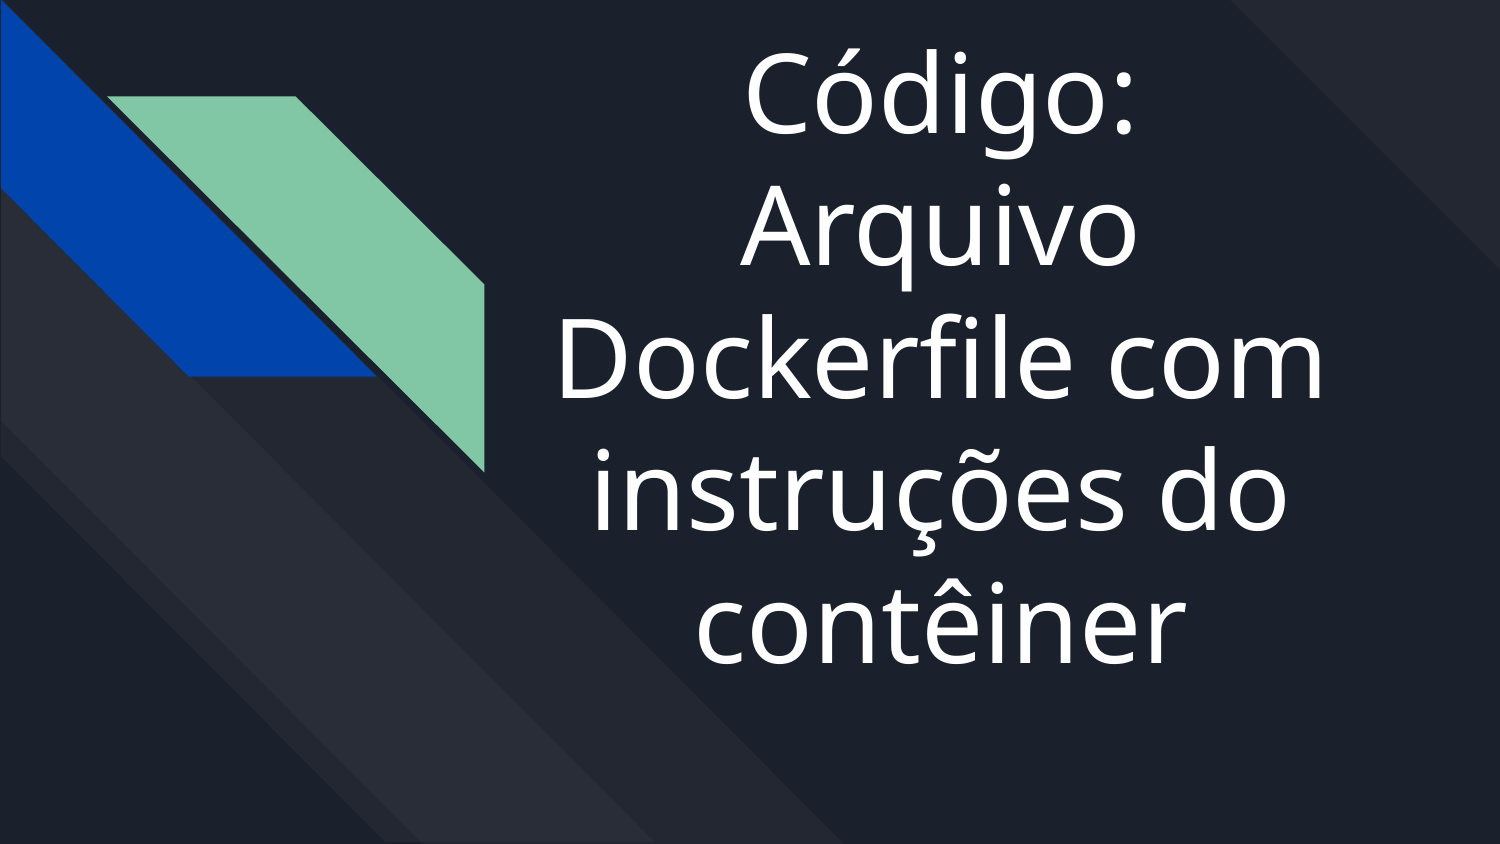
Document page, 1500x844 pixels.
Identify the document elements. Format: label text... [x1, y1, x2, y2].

title Código: Arquivo Dockerfile com instruções do contêiner [471, 7, 1411, 267]
